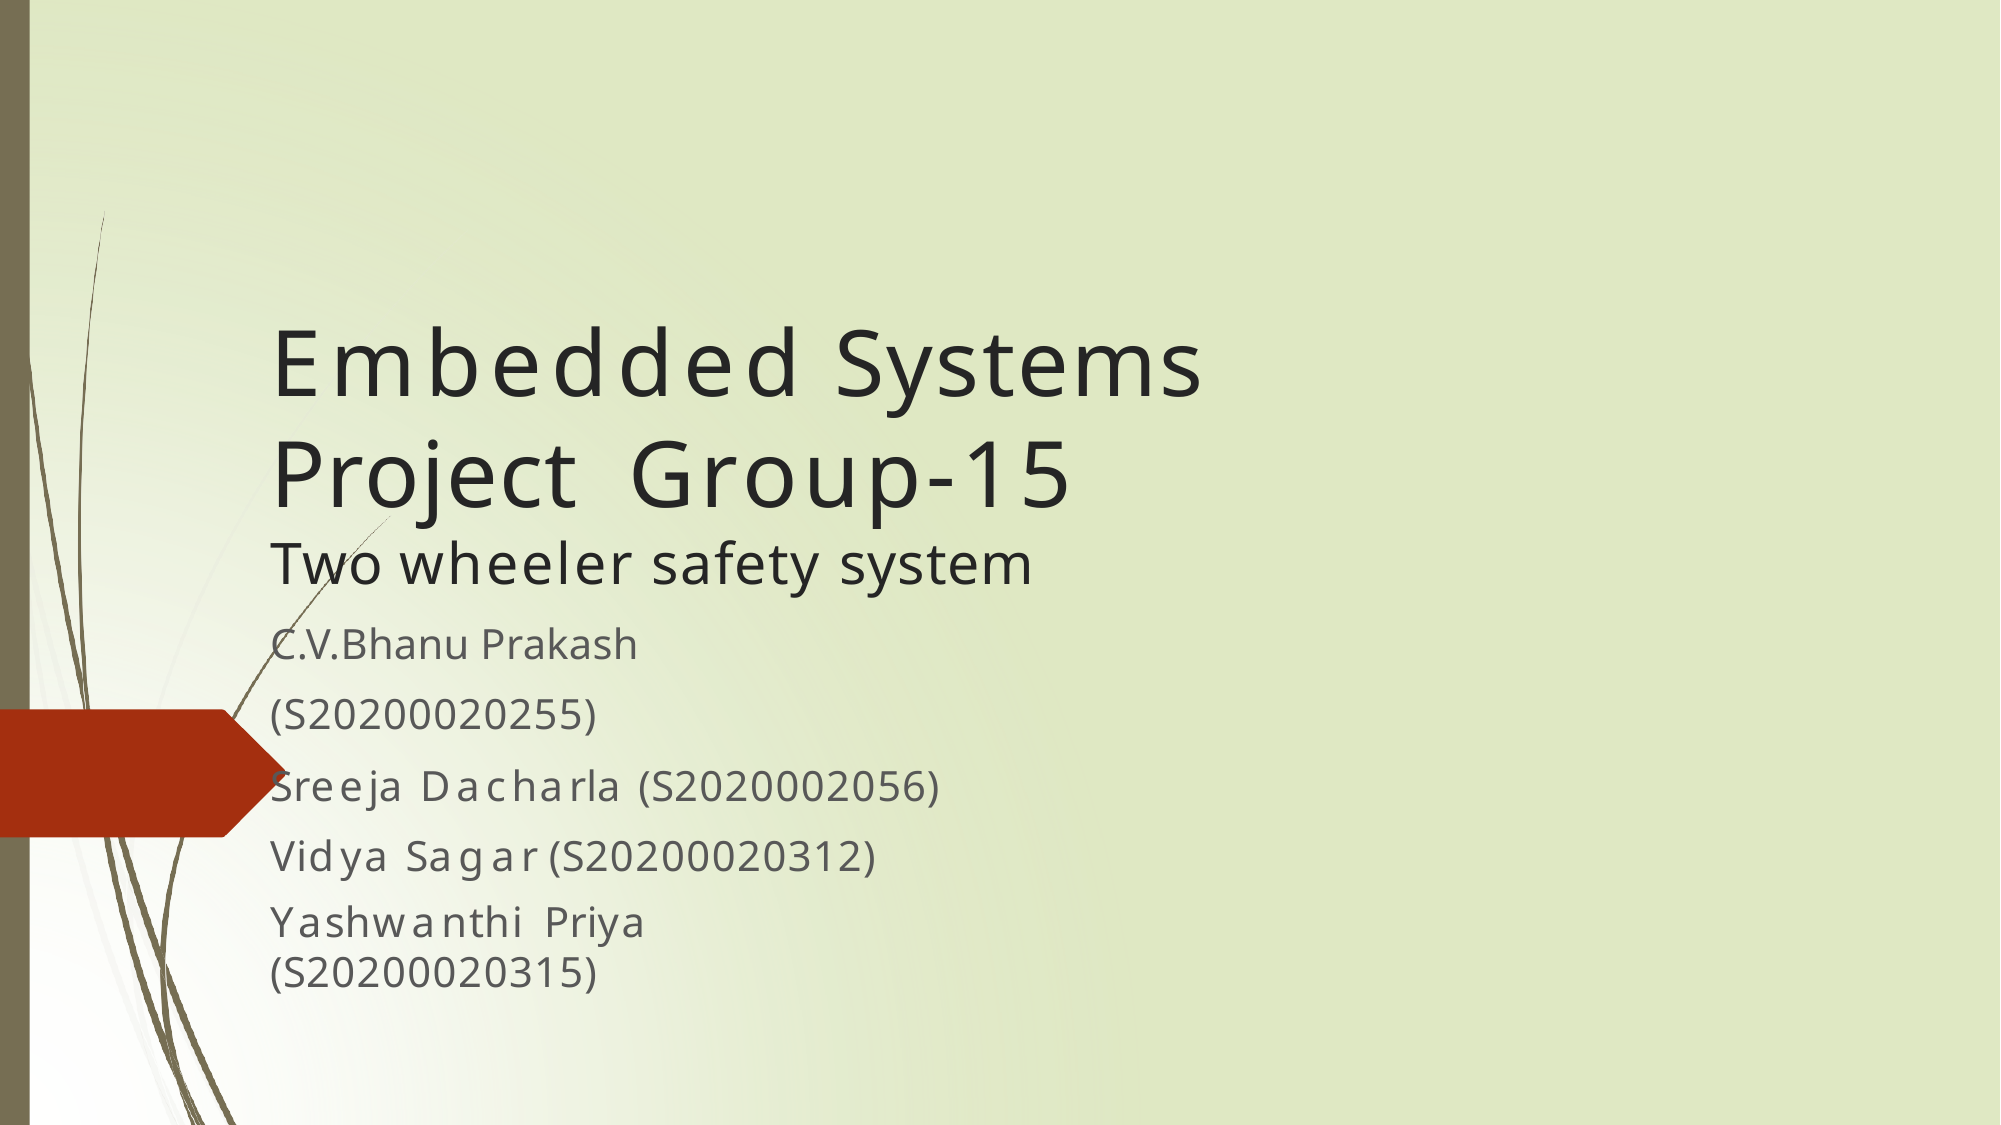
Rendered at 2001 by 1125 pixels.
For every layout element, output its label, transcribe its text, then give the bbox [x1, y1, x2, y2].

list Embedded Systems Project Group-15 [268, 302, 1484, 942]
text_box [0, 709, 268, 838]
picture [30, 0, 2000, 1125]
text_box Two wheeler safety system C.V.Bhanu Prakash (S20200020255) Sreeja Dacharla (S2020002056) Vidya Sagar (S20200020312) Yashwanthi Priya (S20200020315) [268, 503, 1088, 997]
